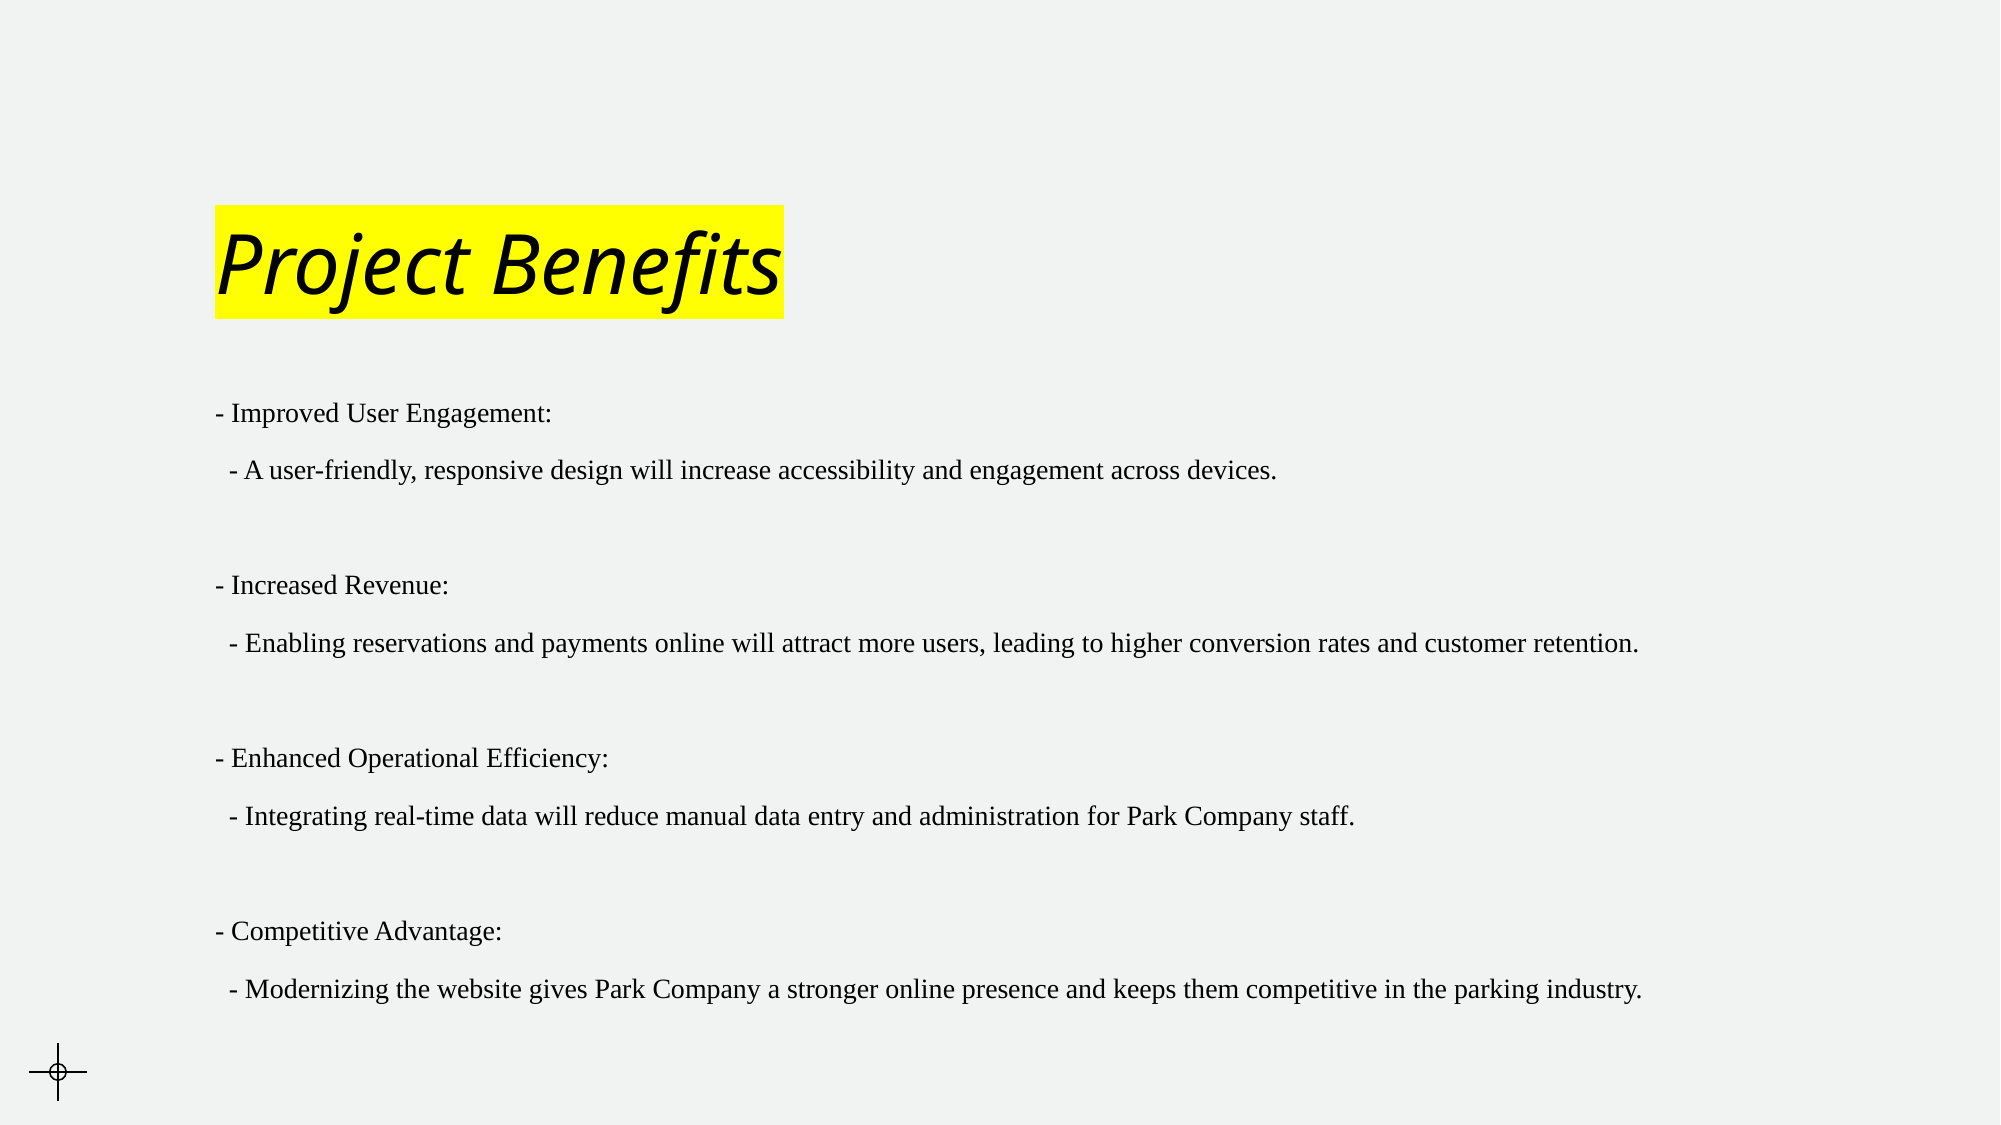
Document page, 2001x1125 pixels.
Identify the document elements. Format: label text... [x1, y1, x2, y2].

title Project Benefits [200, 59, 1758, 319]
list - Improved User Engagement: - A user-friendly, responsive design will increase accessibility and engagement across devices. - Increased Revenue: - Enabling reservations and payments online will attract more users, leading to higher conversion rates and customer retention. - Enhanced Operational Efficiency: - Integrating real-time data will reduce manual data entry and administration for Park Company staff. - Competitive Advantage: - Modernizing the website gives Park Company a stronger online presence and keeps them competitive in the parking industry. [200, 380, 1758, 1013]
